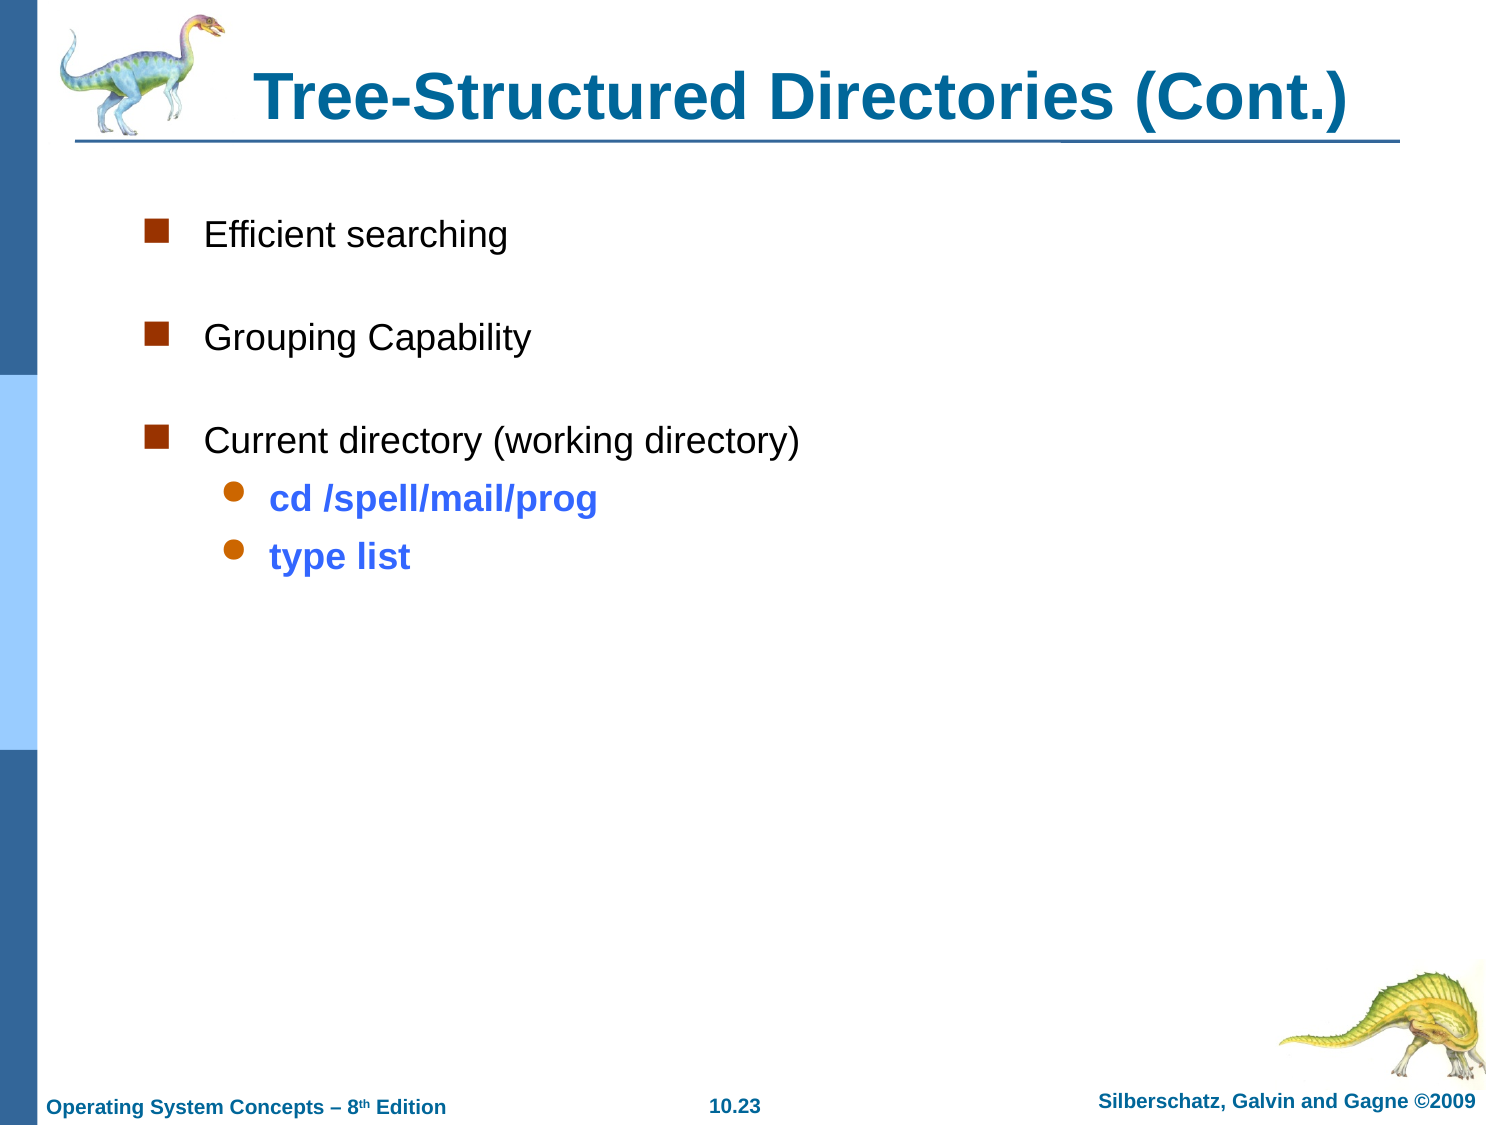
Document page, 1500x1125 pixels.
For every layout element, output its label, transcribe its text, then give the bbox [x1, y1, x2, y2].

picture [46, 0, 243, 149]
picture [1275, 959, 1486, 1090]
list Efficient searching Grouping Capability Current directory (working directory) cd /spell/mail/prog type list [132, 202, 1483, 946]
title Tree-Structured Directories (Cont.) [126, 45, 1478, 141]
